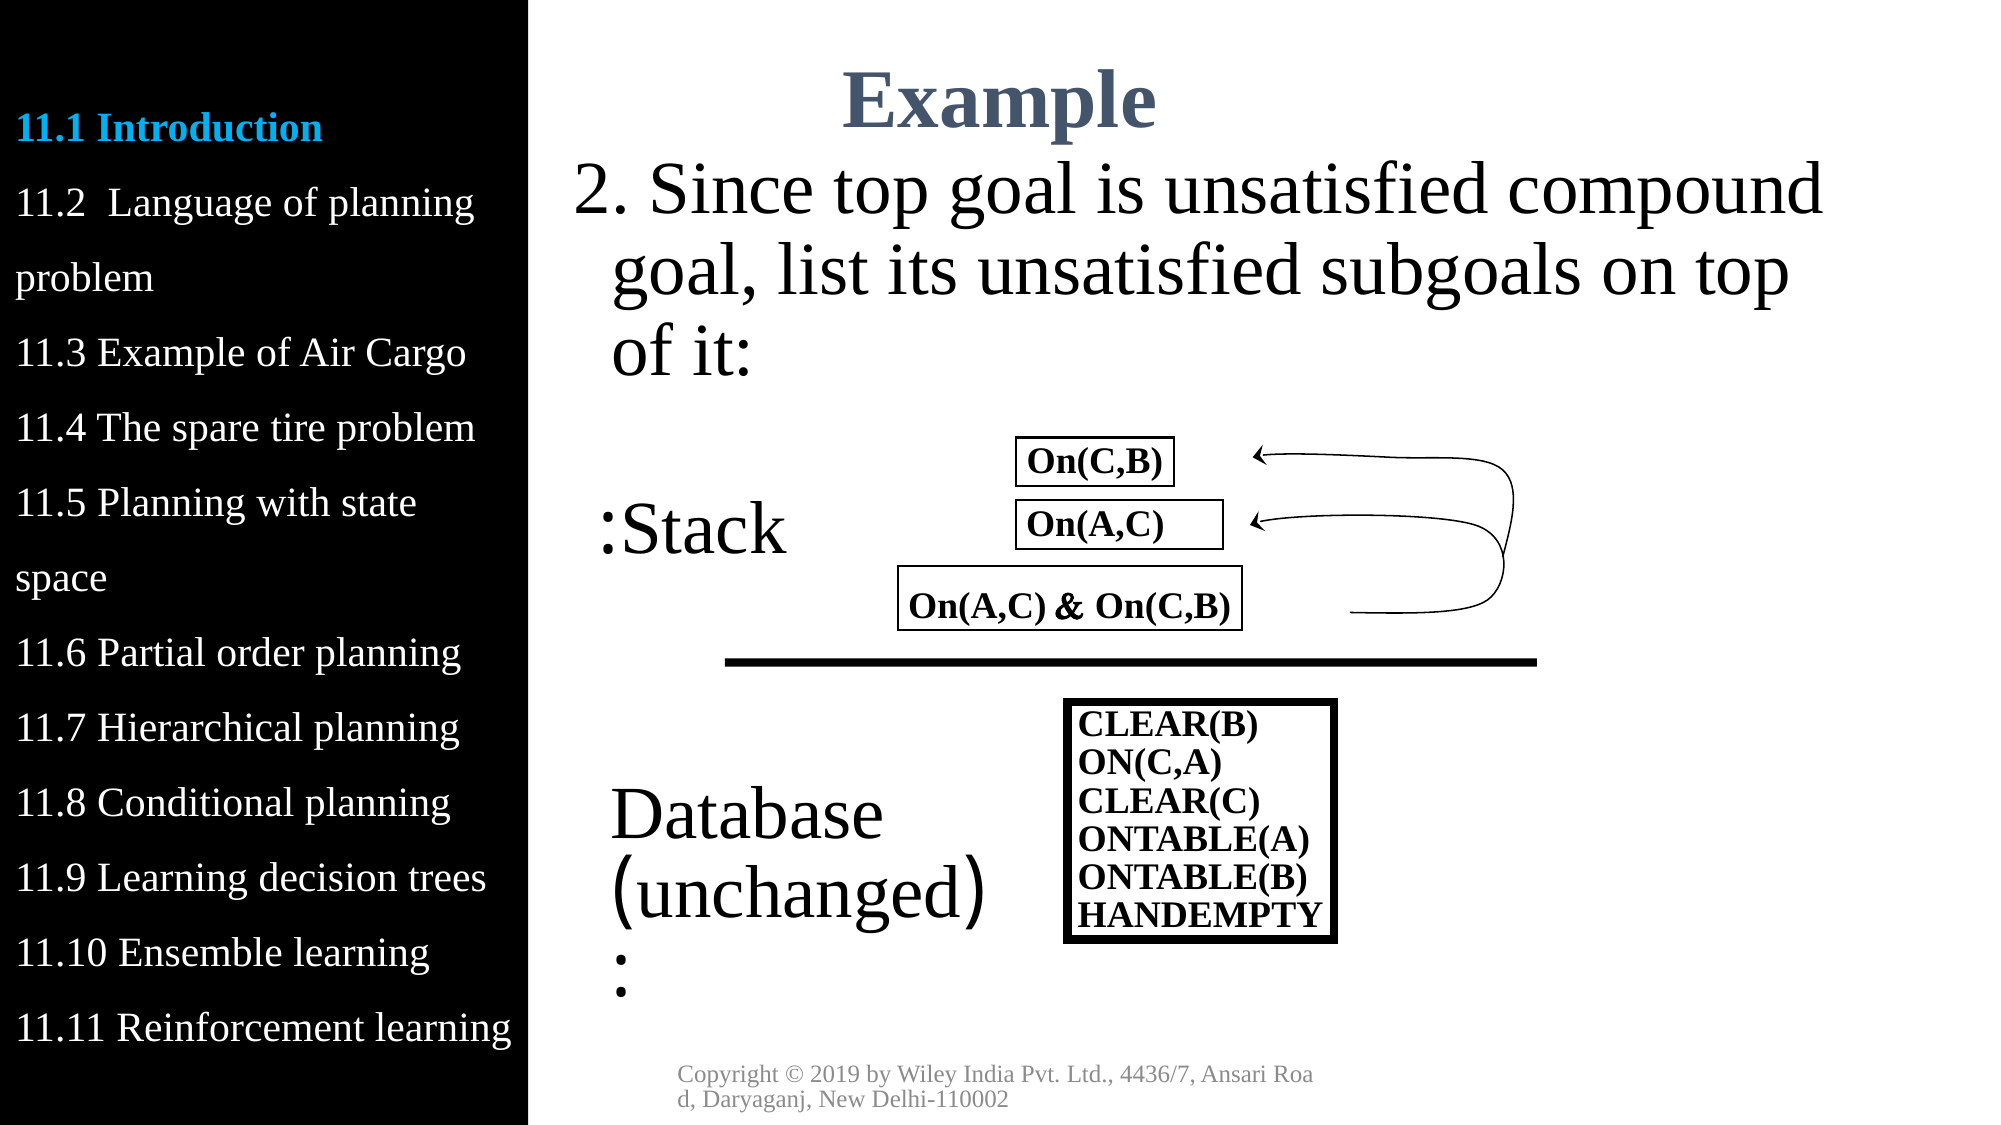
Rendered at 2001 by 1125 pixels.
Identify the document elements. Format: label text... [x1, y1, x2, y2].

footer Copyright © 2019 by Wiley India Pvt. Ltd., 4436/7, Ansari Road, Daryaganj, New Delhi-110002 [662, 1042, 1338, 1103]
text_box Stack: [587, 486, 798, 574]
text_box CLEAR(B) ON(C,A) CLEAR(C) ONTABLE(A) ONTABLE(B) HANDEMPTY [1067, 702, 1335, 940]
text_box 11.1 Introduction 11.2 Language of planning problem 11.3 Example of Air Cargo 11.4 The spare tire problem 11.5 Planning with state space 11.6 Partial order planning 11.7 Hierarchical planning 11.8 Conditional planning 11.9 Learning decision trees 11.10 Ensemble learning 11.11 Reinforcement learning [0, 0, 529, 1125]
text_box [1249, 511, 1504, 614]
text_box Database (unchanged): [599, 771, 1016, 1017]
text_box [1252, 444, 1514, 558]
text_box On(A,C) [1015, 500, 1224, 549]
text_box On(C,B) [1016, 437, 1174, 487]
list 2. Since top goal is unsatisfied compound goal, list its unsatisfied subgoals on top of it: [563, 144, 1839, 791]
text_box On(A,C) & On(C,B) [897, 565, 1242, 631]
text_box Example [529, 0, 1638, 188]
